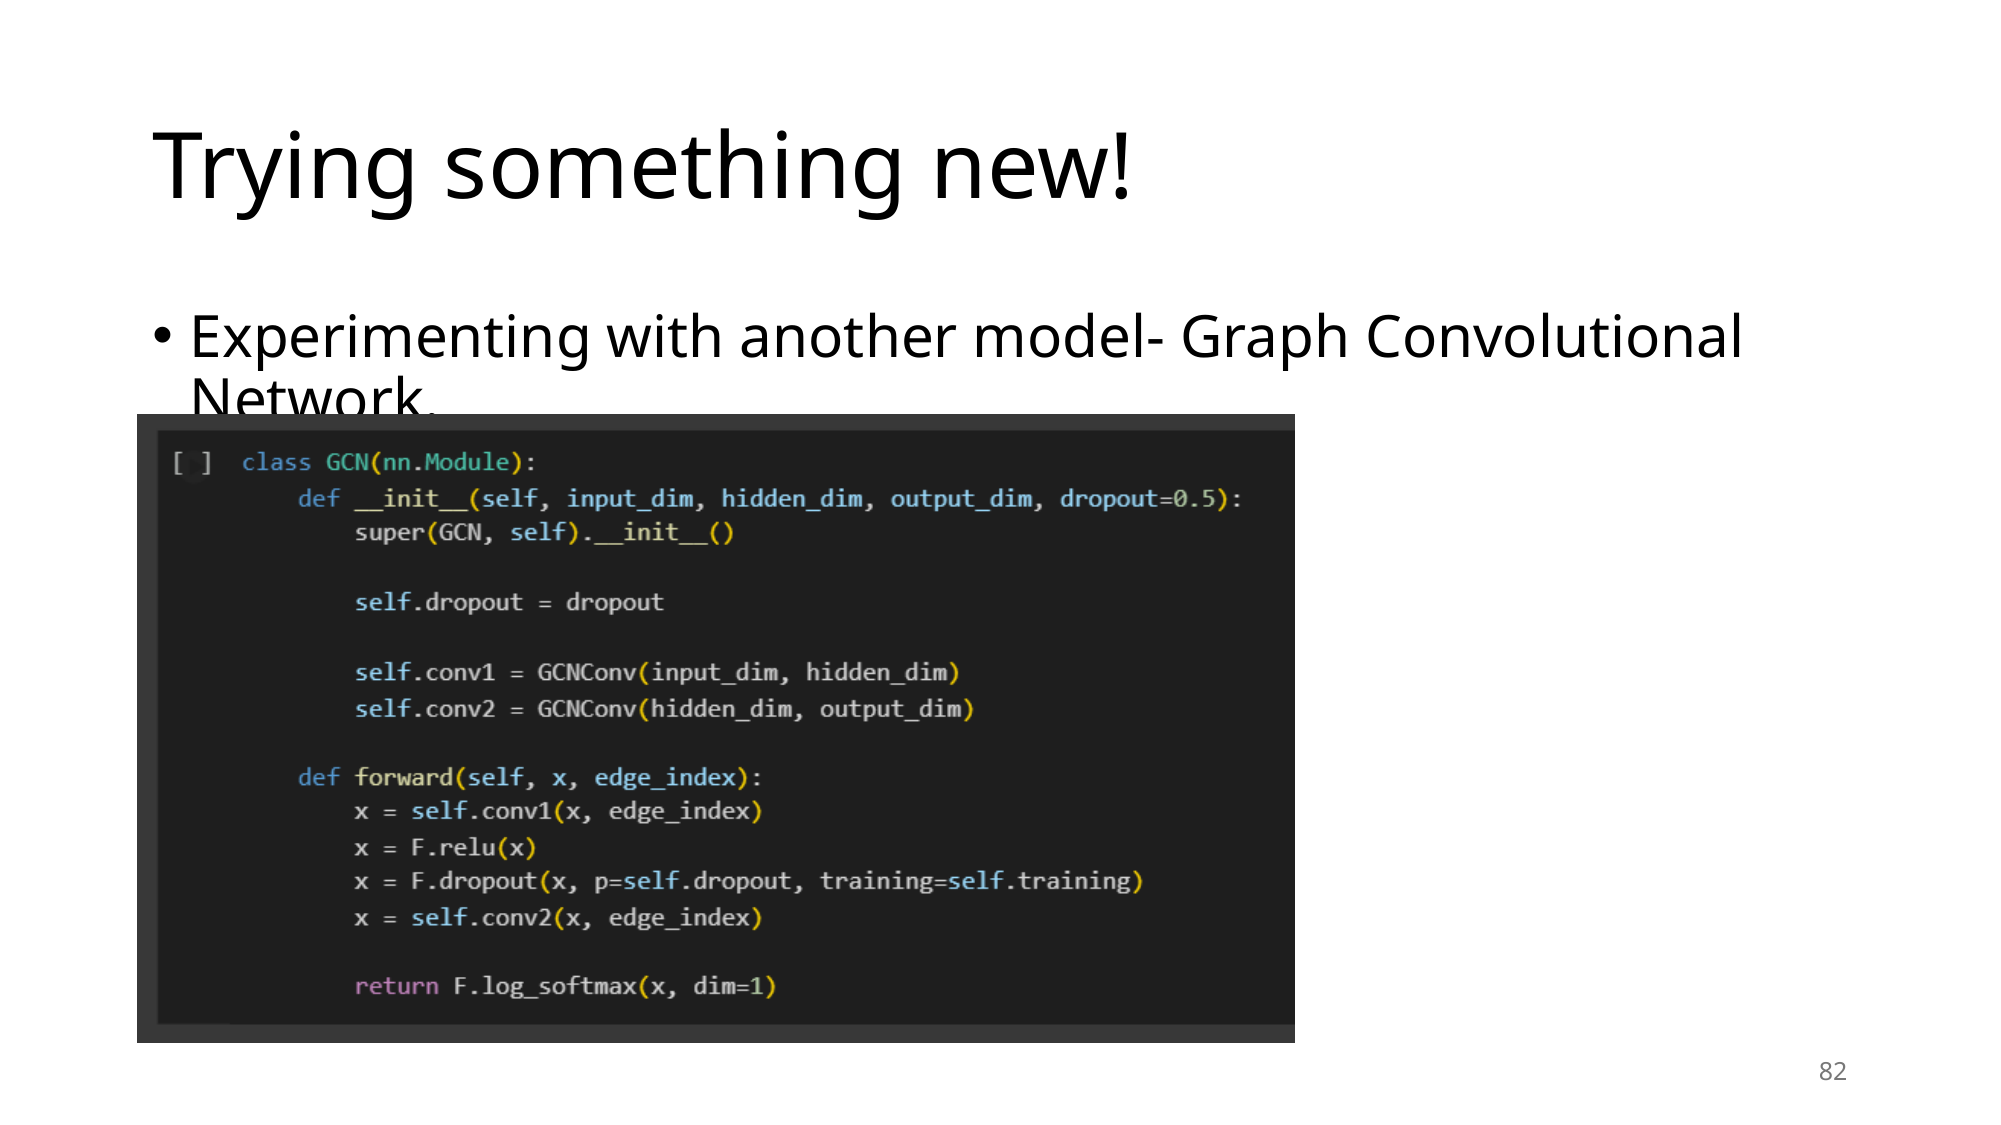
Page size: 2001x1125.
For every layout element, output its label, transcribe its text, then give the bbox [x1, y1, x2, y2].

picture [136, 413, 1295, 1044]
list Experimenting with another model- Graph Convolutional Network. [137, 299, 1863, 1014]
slide_number 82 [1412, 1042, 1863, 1103]
title Trying something new! [137, 59, 1863, 278]
